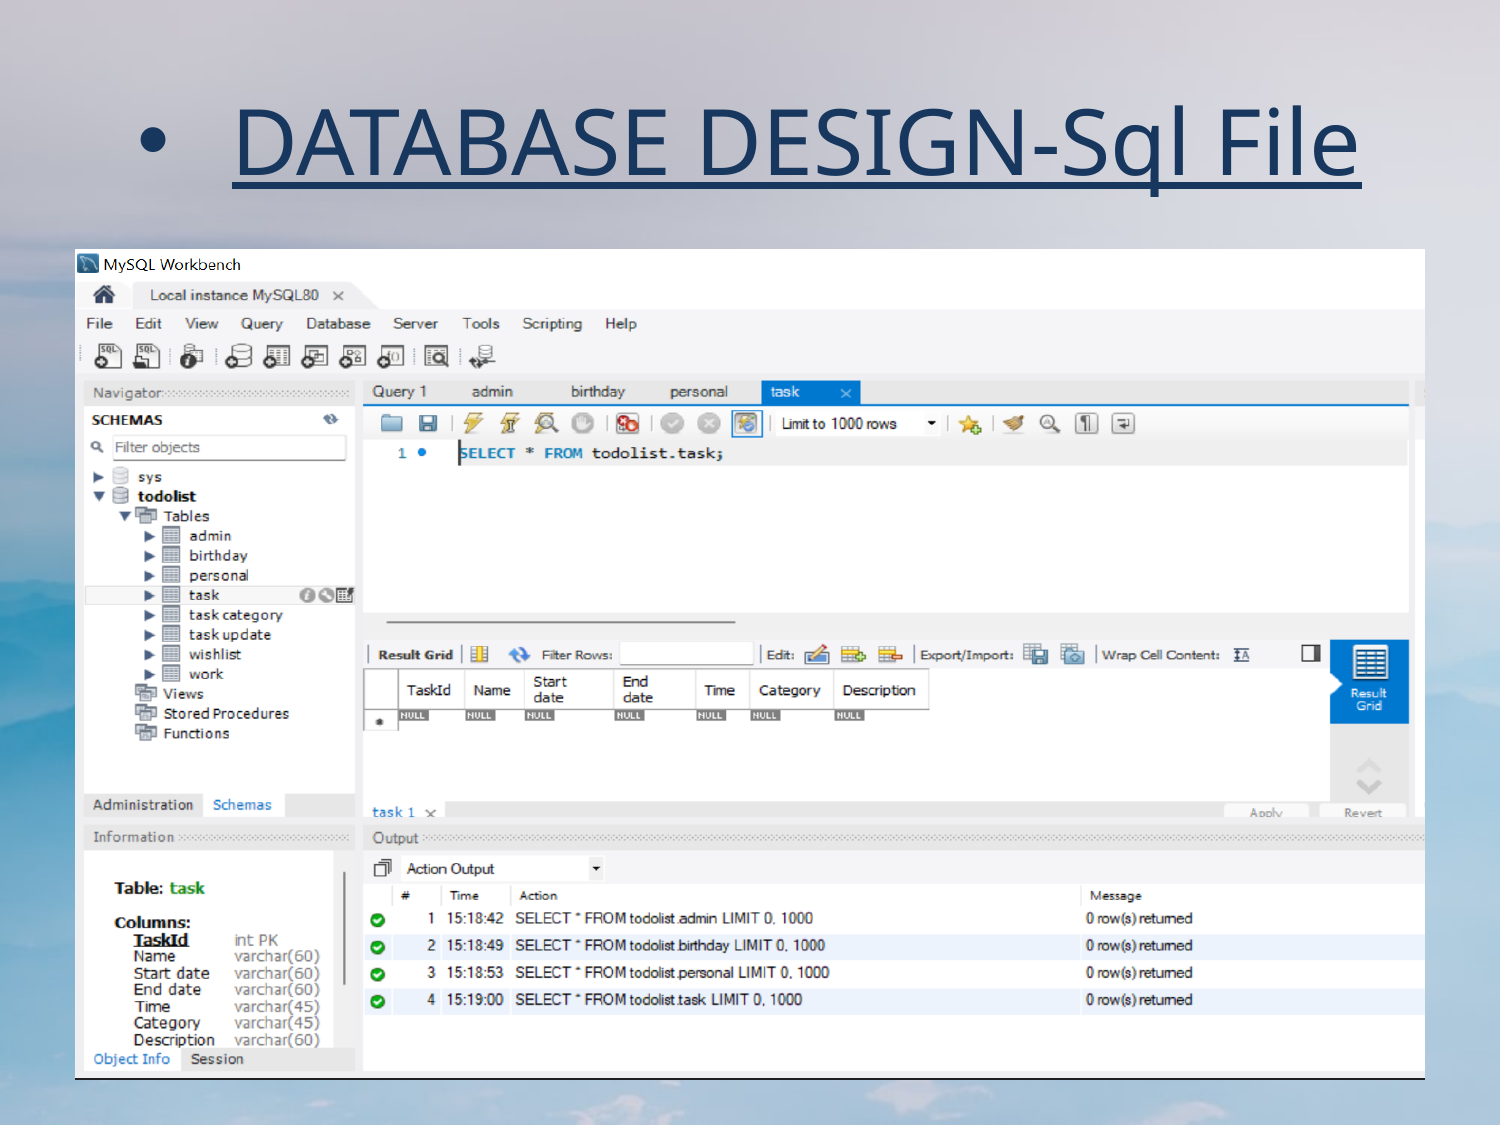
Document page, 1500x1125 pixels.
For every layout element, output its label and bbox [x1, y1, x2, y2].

picture [74, 249, 1426, 1081]
list [0, 0, 1500, 1125]
